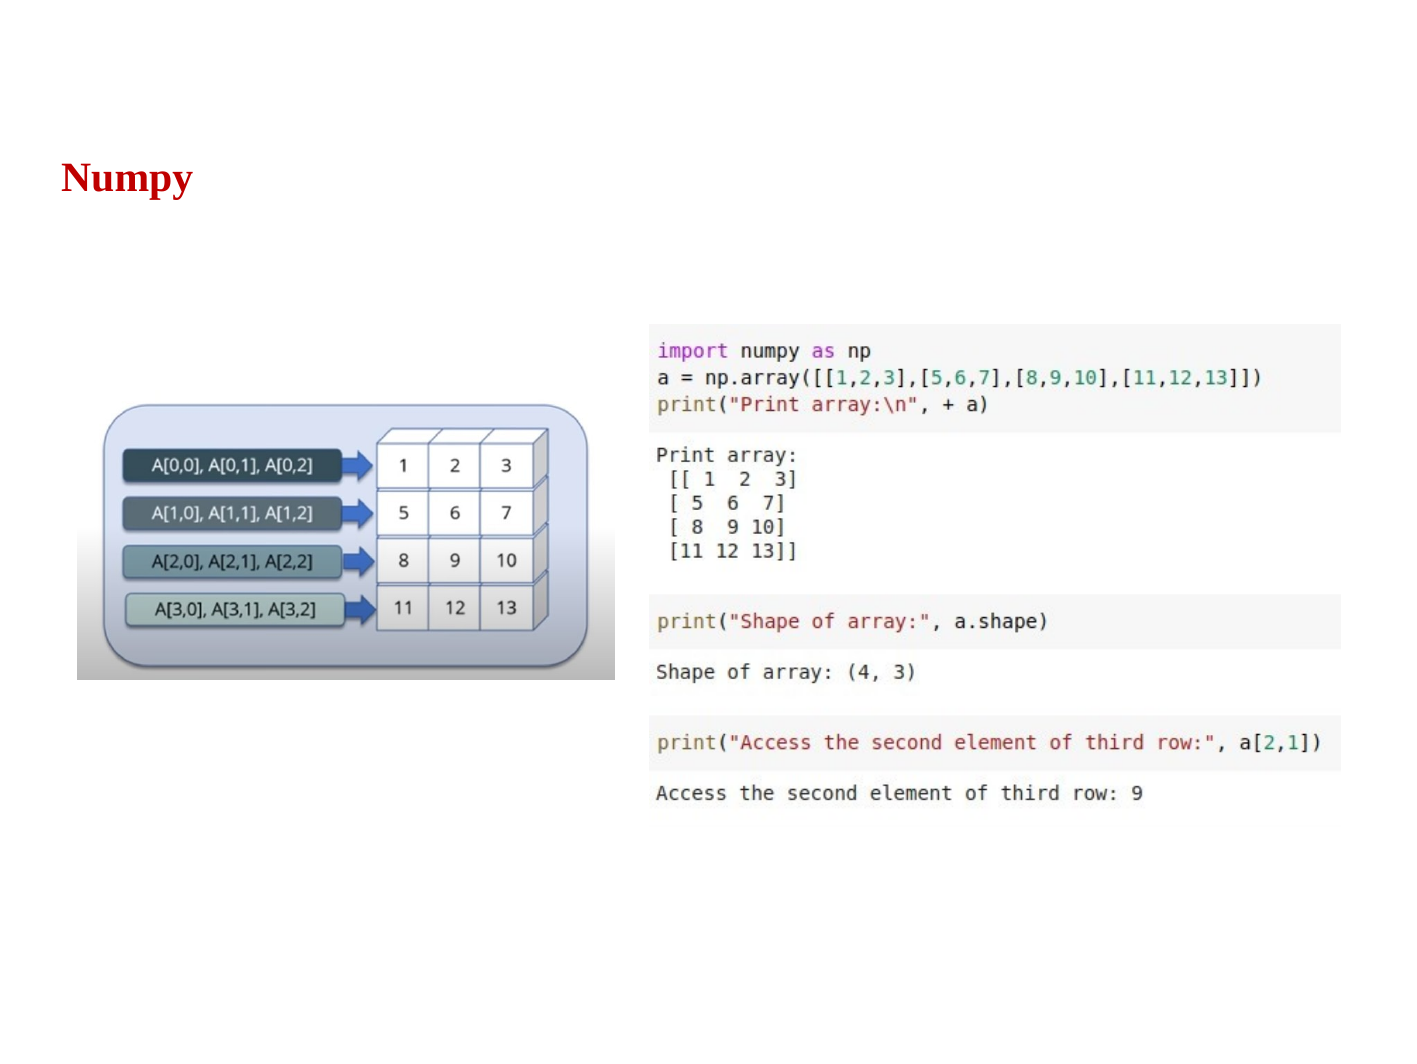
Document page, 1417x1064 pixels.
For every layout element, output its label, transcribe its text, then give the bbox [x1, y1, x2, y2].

picture [77, 390, 616, 680]
picture [649, 324, 1341, 827]
text_box Numpy [58, 147, 489, 328]
